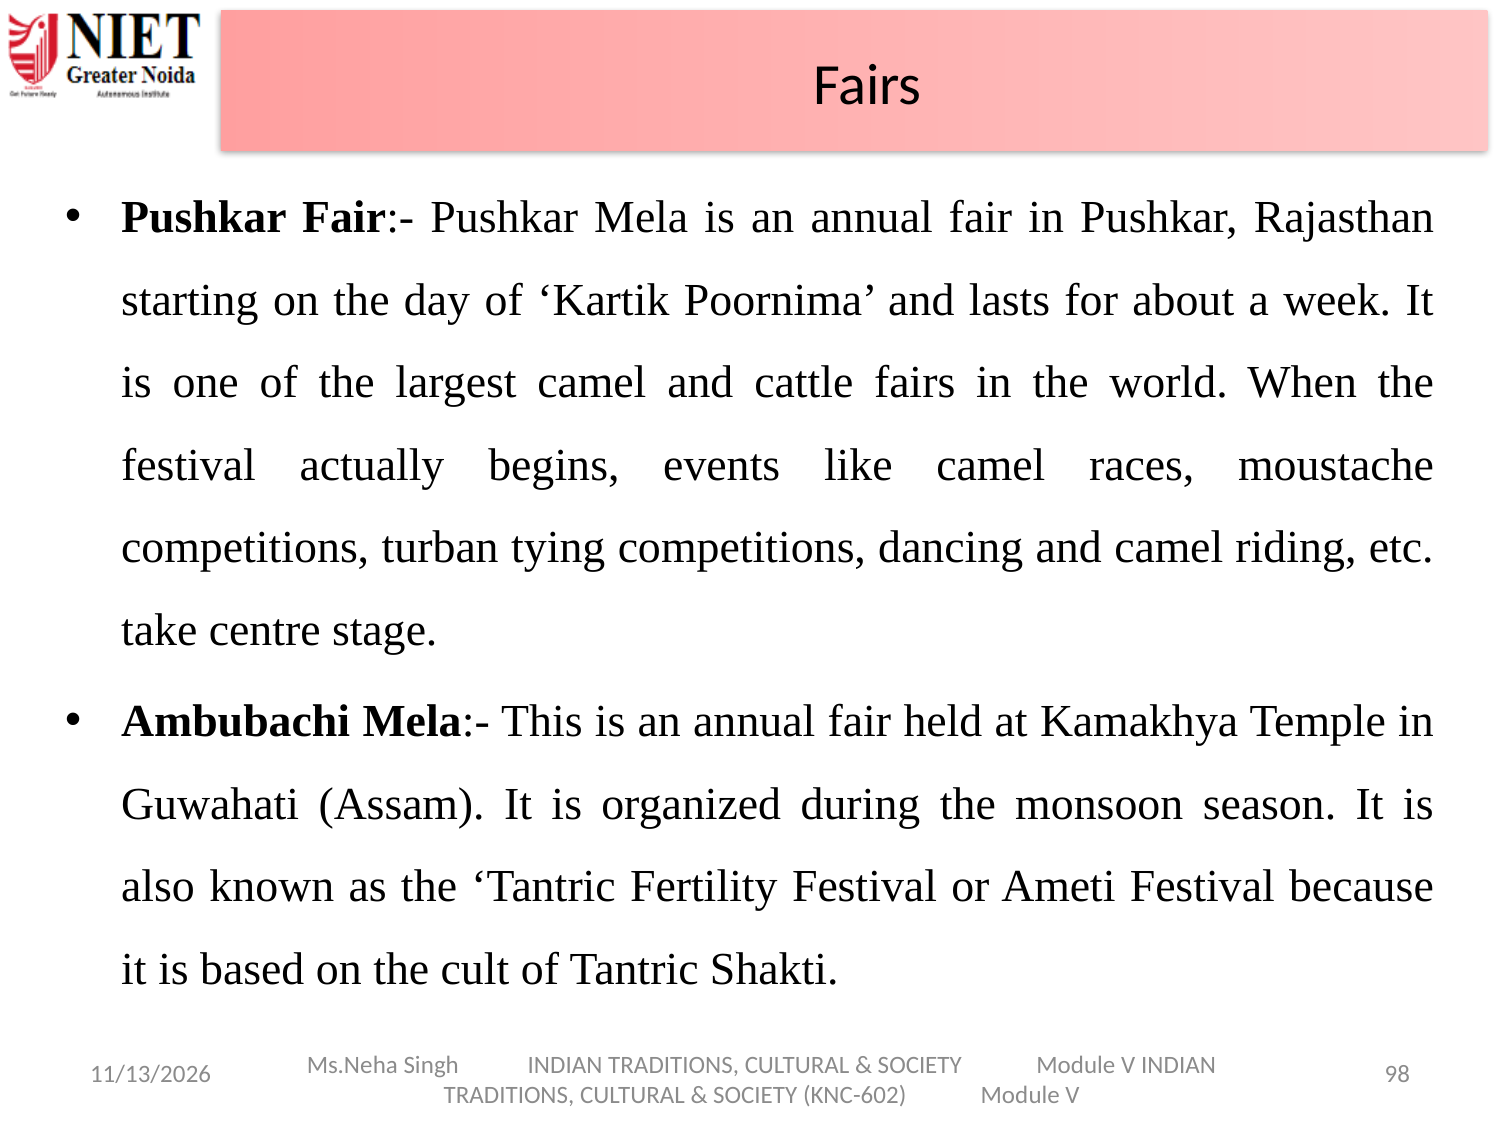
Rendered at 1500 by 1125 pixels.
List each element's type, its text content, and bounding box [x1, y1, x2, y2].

list Pushkar Fair:- Pushkar Mela is an annual fair in Pushkar, Rajasthan starting on the day of ‘Kartik Poornima’ and lasts for about a week. It is one of the largest camel and cattle fairs in the world. When the festival actually begins, events like camel races, moustache competitions, turban tying competitions, dancing and camel riding, etc. take centre stage. Ambubachi Mela:- This is an annual fair held at Kamakhya Temple in Guwahati (Assam). It is organized during the monsoon season. It is also known as the ‘Tantric Fertility Festival or Ameti Festival because it is based on the cult of Tantric Shakti. [50, 152, 1450, 1043]
footer Ms.Neha Singh INDIAN TRADITIONS, CULTURAL & SOCIETY Module V INDIAN TRADITIONS, CULTURAL & SOCIETY (KNC-602) Module V [237, 1042, 1288, 1115]
slide_number 98 [1287, 1042, 1425, 1103]
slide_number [75, 1042, 237, 1103]
text_box Fairs [220, 10, 1488, 151]
picture [0, 0, 213, 116]
